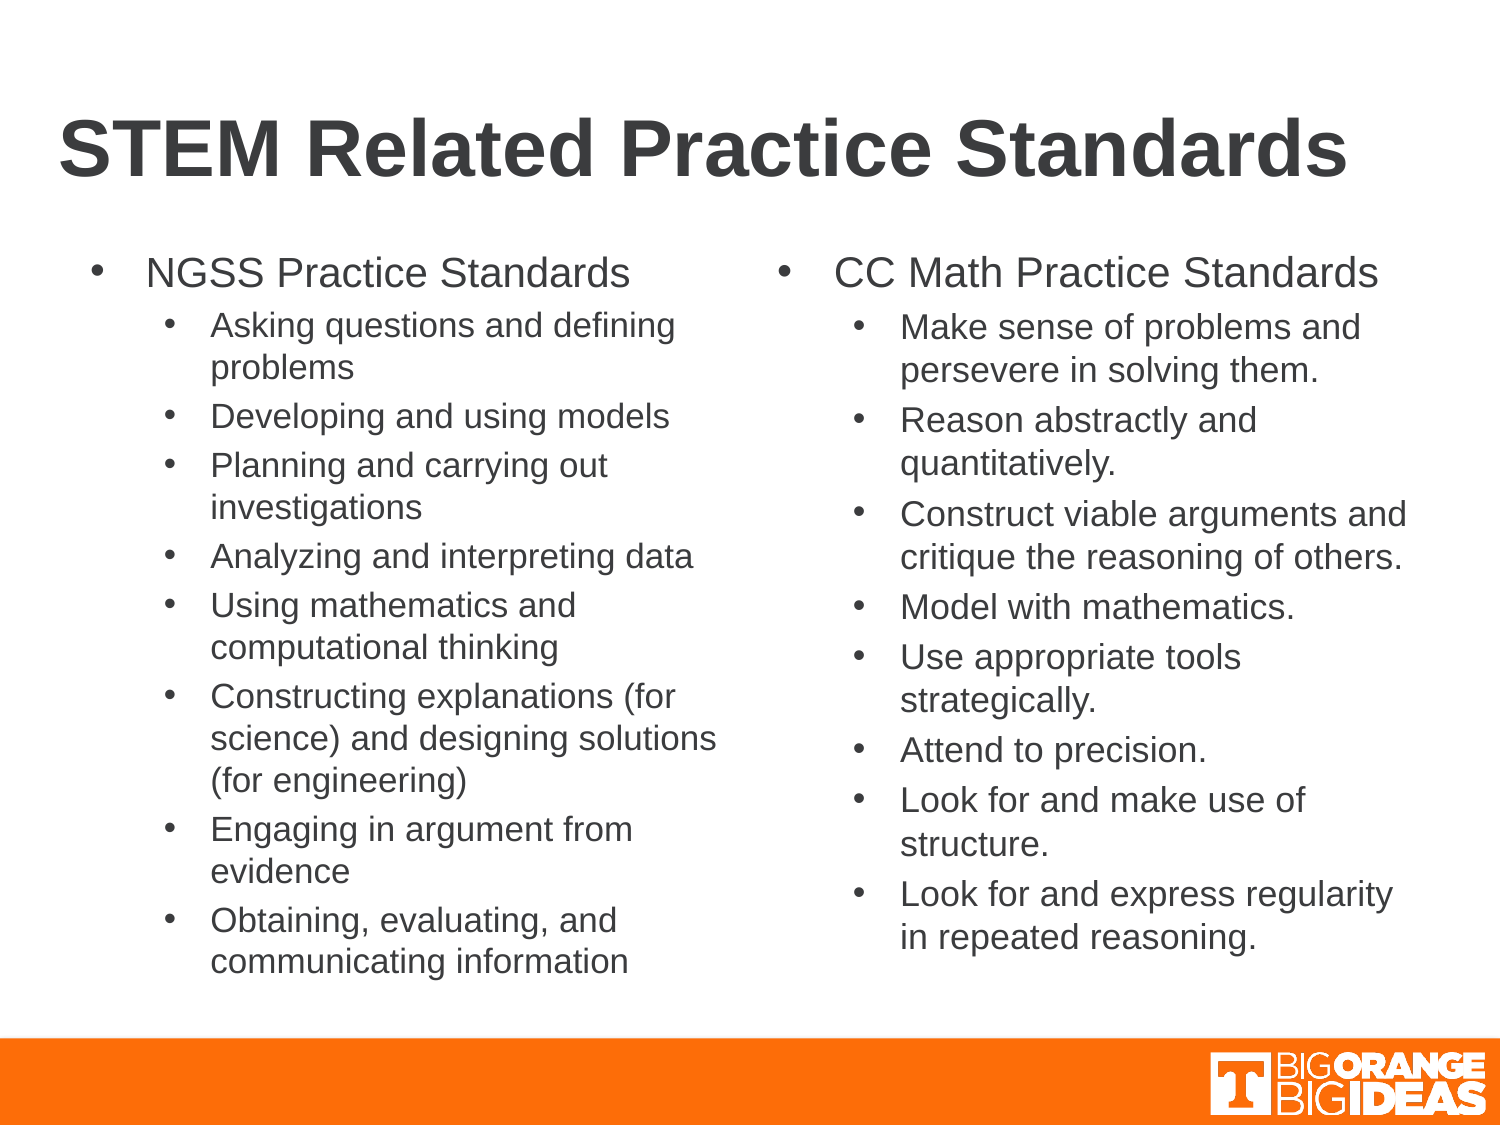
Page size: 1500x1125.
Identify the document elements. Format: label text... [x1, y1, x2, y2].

title STEM Related Practice Standards [43, 50, 1432, 238]
list NGSS Practice Standards Asking questions and defining problems Developing and using models Planning and carrying out investigations Analyzing and interpreting data Using mathematics and computational thinking Constructing explanations (for science) and designing solutions (for engineering) Engaging in argument from evidence Obtaining, evaluating, and communicating information [75, 237, 738, 1005]
list CC Math Practice Standards Make sense of problems and persevere in solving them. Reason abstractly and quantitatively. Construct viable arguments and critique the reasoning of others. Model with mathematics. Use appropriate tools strategically. Attend to precision. Look for and make use of structure. Look for and express regularity in repeated reasoning. [761, 237, 1425, 1005]
